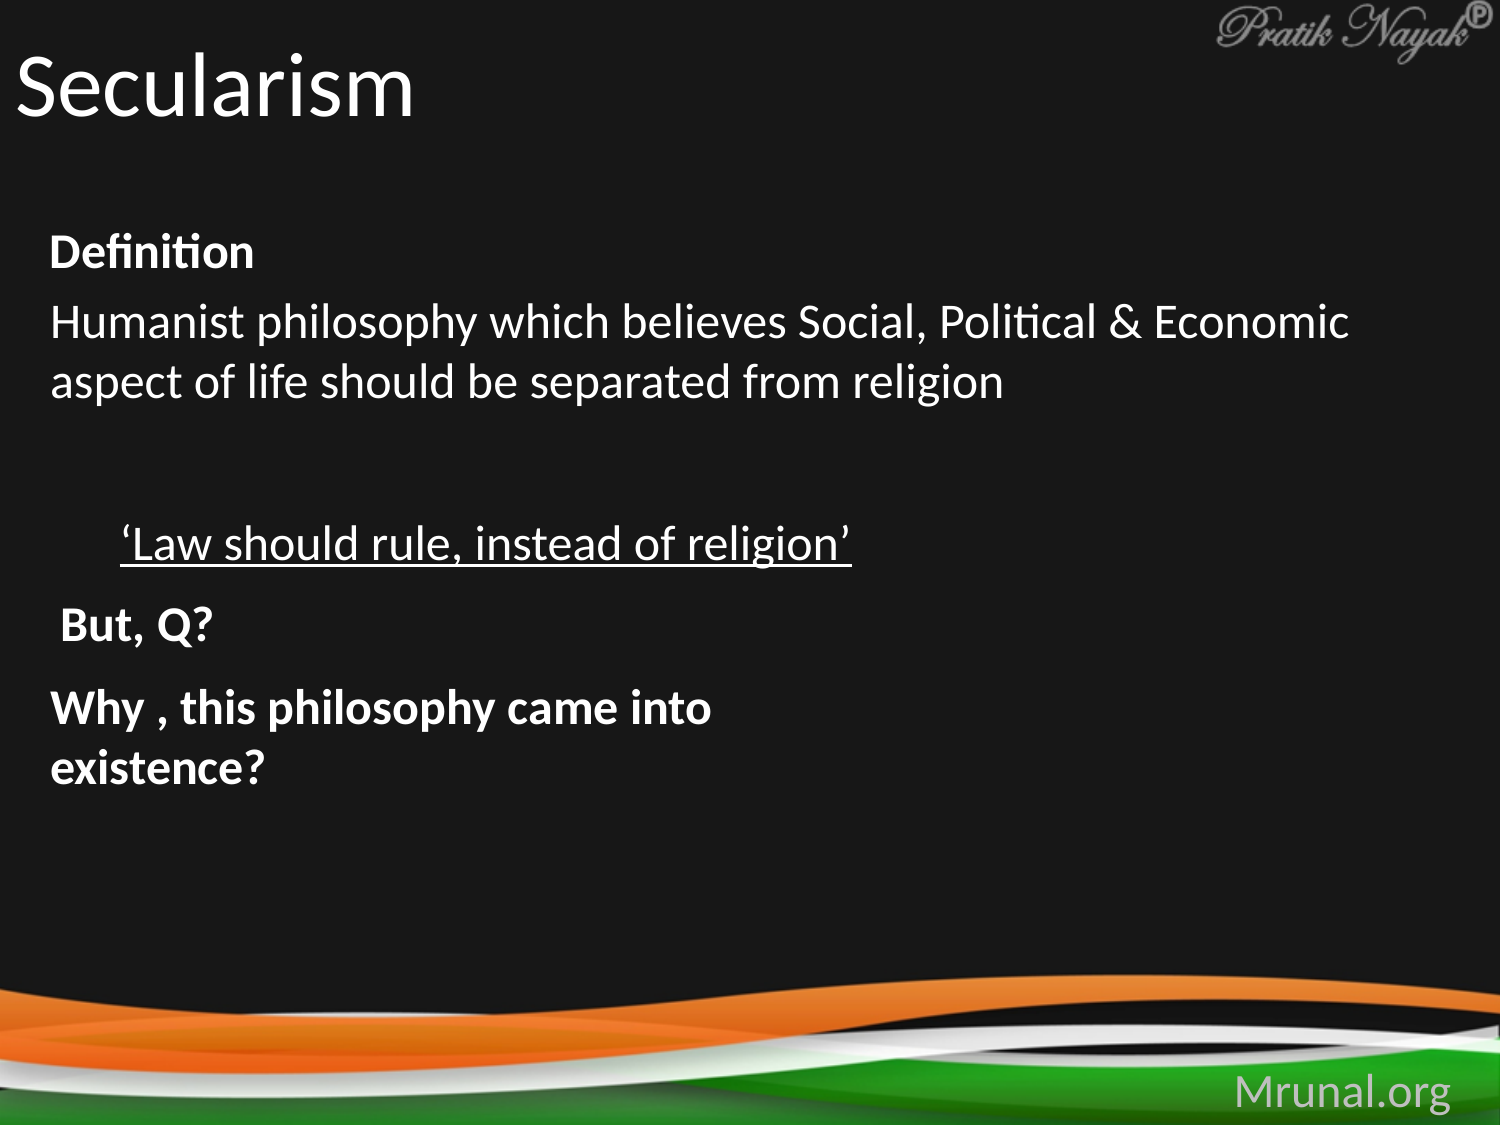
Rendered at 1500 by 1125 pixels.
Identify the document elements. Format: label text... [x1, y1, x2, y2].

picture [0, 0, 1500, 1125]
text_box But, Q? [46, 583, 230, 659]
text_box Mrunal.org [1218, 1051, 1500, 1124]
title Secularism [0, 0, 1350, 195]
text_box Humanist philosophy which believes Social, Political & Economic aspect of life should be separated from religion [35, 281, 1407, 416]
text_box Definition [35, 210, 832, 281]
text_box Why , this philosophy came into existence? [35, 667, 797, 803]
text_box ‘Law should rule, instead of religion’ [104, 503, 867, 578]
